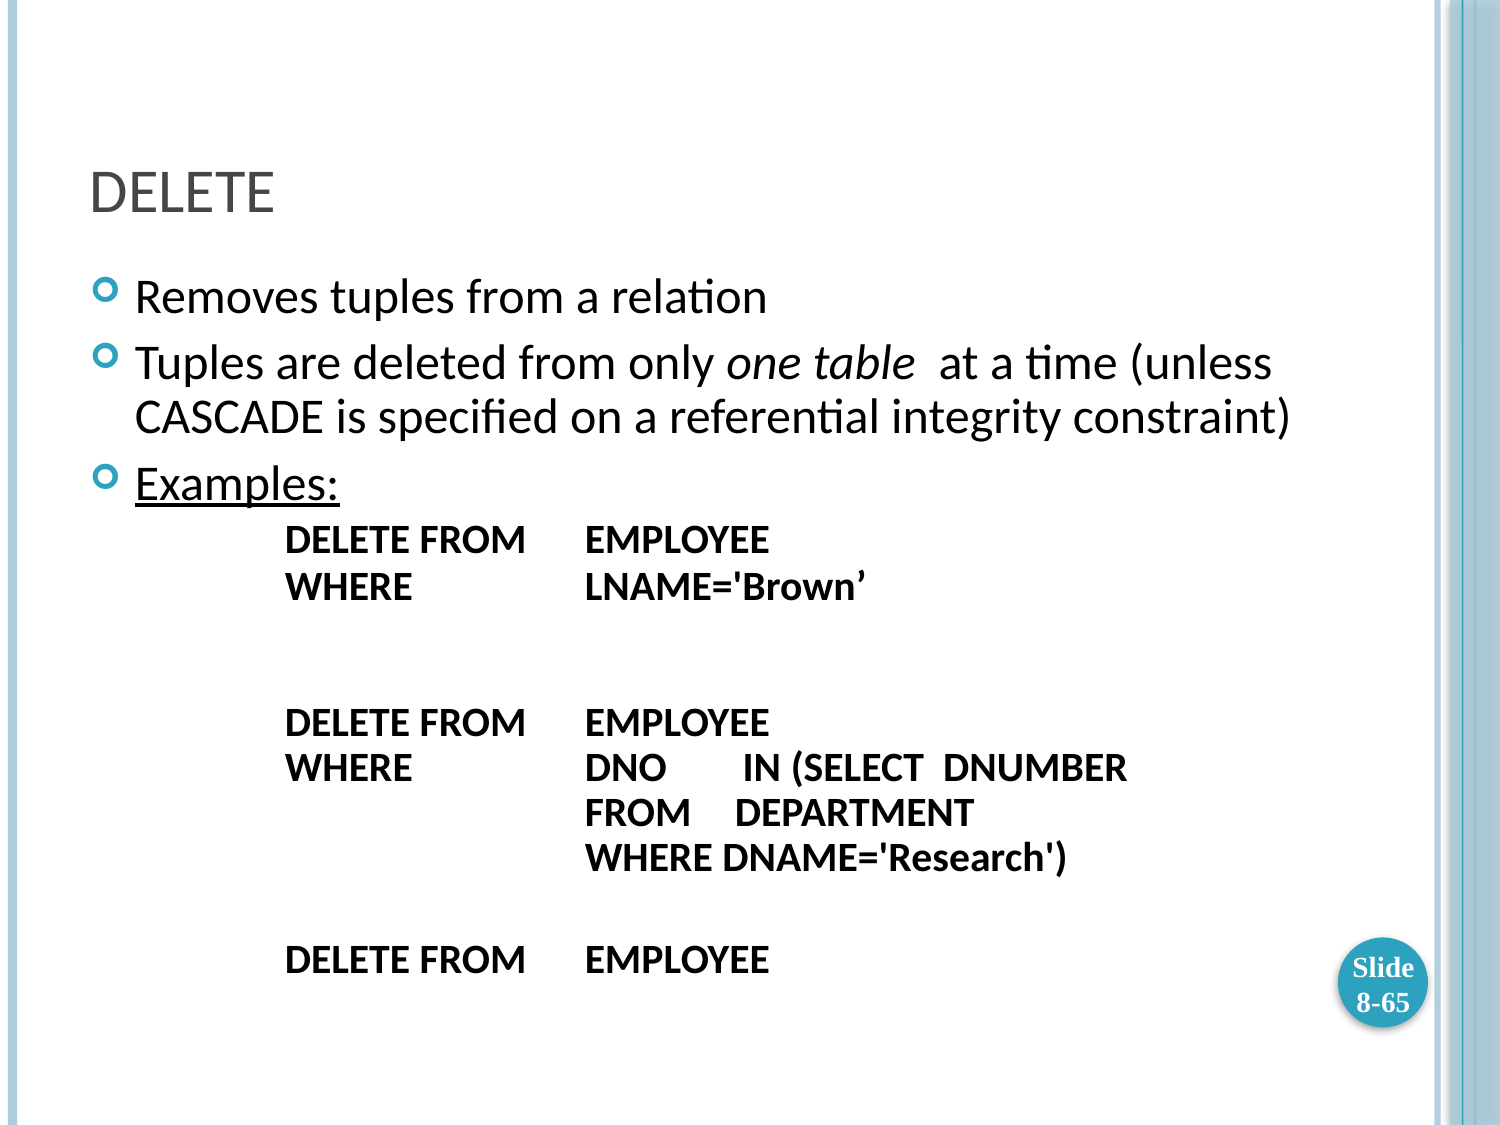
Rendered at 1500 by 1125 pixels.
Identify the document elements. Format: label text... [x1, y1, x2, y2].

title DELETE [75, 45, 1300, 233]
list Removes tuples from a relation Tuples are deleted from only one table at a time (unless CASCADE is specified on a referential integrity constraint) Examples: DELETE FROM EMPLOYEE WHERE LNAME='Brown’ DELETE FROM EMPLOYEE WHERE DNO IN (SELECT DNUMBER FROM DEPARTMENT WHERE DNAME='Research') DELETE FROM EMPLOYEE [75, 262, 1434, 1062]
slide_number Slide 8-65 [1333, 940, 1434, 1027]
